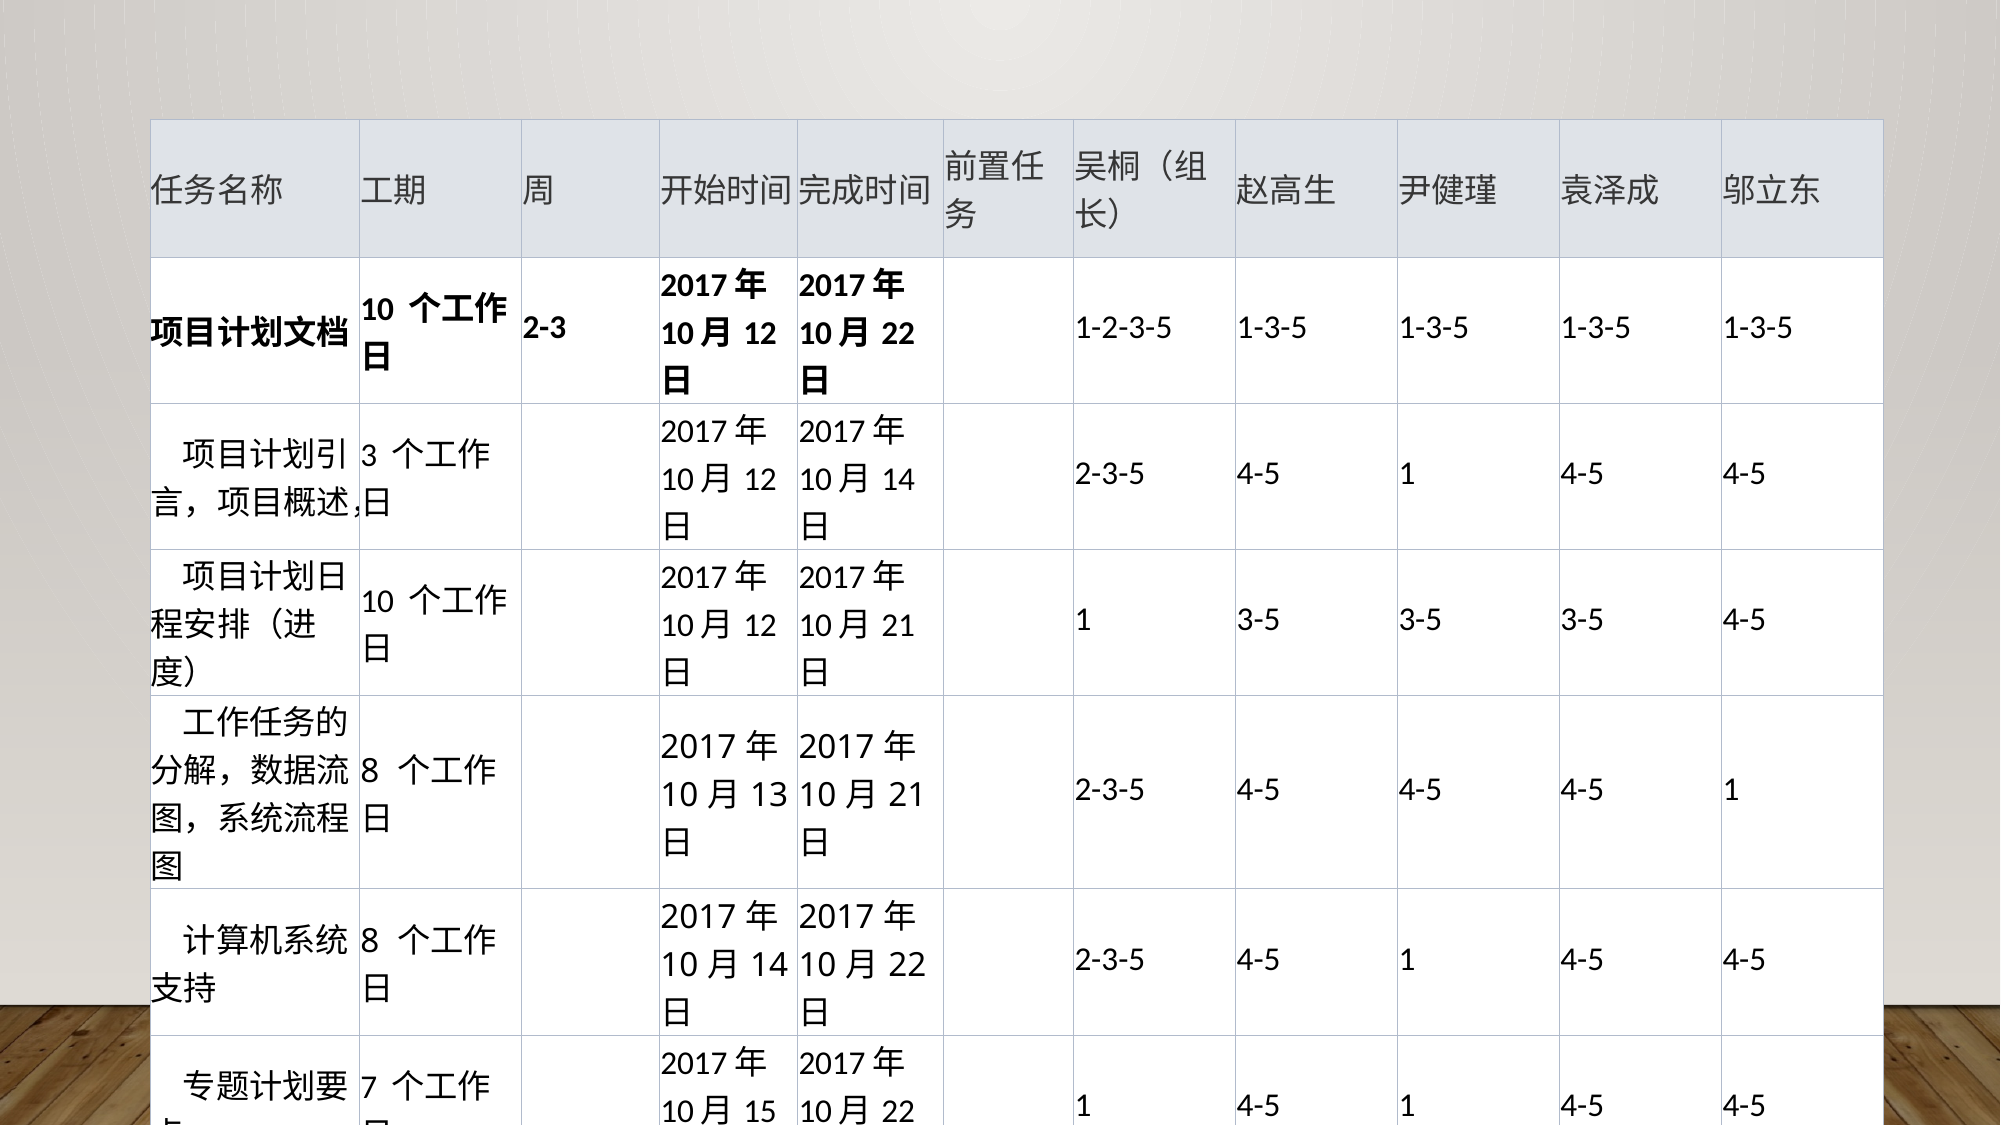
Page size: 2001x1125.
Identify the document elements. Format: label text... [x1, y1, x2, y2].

table_cell 1 [1398, 889, 1559, 1035]
table_cell 4-5 [1236, 1036, 1397, 1125]
table_cell 2017年10月13日 [660, 696, 797, 888]
table_cell 1 [1074, 1036, 1235, 1125]
table_header 完成时间 [798, 120, 943, 257]
table_cell 4-5 [1560, 889, 1721, 1035]
table_cell 7 个工作日 [360, 1036, 521, 1125]
table_cell [944, 696, 1073, 888]
table_header 赵高生 [1236, 120, 1397, 257]
table_cell [522, 696, 659, 888]
table_cell 项目计划日程安排（进度） [151, 550, 359, 695]
table_cell 1-3-5 [1398, 258, 1559, 403]
table_cell [944, 550, 1073, 695]
table_cell 10 个工作日 [360, 258, 521, 403]
table_cell 4-5 [1722, 550, 1883, 695]
table_cell 8 个工作日 [360, 696, 521, 888]
table_cell 4-5 [1560, 696, 1721, 888]
table_cell 4-5 [1236, 889, 1397, 1035]
table_cell 4-5 [1236, 696, 1397, 888]
table_cell 1-3-5 [1236, 258, 1397, 403]
table_header 工期 [360, 120, 521, 257]
table_cell 8 个工作日 [360, 889, 521, 1035]
picture [0, 1005, 150, 1125]
table_cell 2017年10月15日 [660, 1036, 797, 1125]
table_cell [522, 1036, 659, 1125]
table_header 邬立东 [1722, 120, 1883, 257]
table_cell 2-3 [522, 258, 659, 403]
table_cell 专题计划要点 [151, 1036, 359, 1125]
table_cell 2017年10月22日 [798, 1036, 943, 1125]
table_cell 1 [1398, 404, 1559, 549]
table_cell 计算机系统支持 [151, 889, 359, 1035]
table_cell 2017年10月21日 [798, 550, 943, 695]
picture [1884, 1005, 2000, 1125]
table_cell 2017年10月12日 [660, 550, 797, 695]
table_cell 10 个工作日 [360, 550, 521, 695]
table_cell 3-5 [1236, 550, 1397, 695]
table_cell 2017年10月12日 [660, 258, 797, 403]
table_cell 4-5 [1722, 1036, 1883, 1125]
table_cell 2017年10月12日 [660, 404, 797, 549]
table_cell 2-3-5 [1074, 889, 1235, 1035]
table_cell [522, 889, 659, 1035]
table_cell 3-5 [1398, 550, 1559, 695]
table_cell [944, 404, 1073, 549]
table_header 前置任务 [944, 120, 1073, 257]
table_header 开始时间 [660, 120, 797, 257]
table_cell 1-2-3-5 [1074, 258, 1235, 403]
table_header 袁泽成 [1560, 120, 1721, 257]
table_cell 3 个工作日 [360, 404, 521, 549]
table_cell 1-3-5 [1560, 258, 1721, 403]
table_cell 2017年10月21日 [798, 696, 943, 888]
table_cell [522, 404, 659, 549]
table_cell 1-3-5 [1722, 258, 1883, 403]
table_header 吴桐（组长） [1074, 120, 1235, 257]
table_cell 4-5 [1722, 404, 1883, 549]
table_cell 1 [1398, 1036, 1559, 1125]
table_cell 1 [1722, 696, 1883, 888]
table_header 周 [522, 120, 659, 257]
table_cell 2017年10月22日 [798, 258, 943, 403]
table_cell 4-5 [1722, 889, 1883, 1035]
table_cell 3-5 [1560, 550, 1721, 695]
table_cell 4-5 [1560, 1036, 1721, 1125]
table_cell 2017年10月14日 [798, 404, 943, 549]
table_cell 项目计划文档 [151, 258, 359, 403]
table_cell [944, 889, 1073, 1035]
table_cell 2-3-5 [1074, 696, 1235, 888]
table_header 任务名称 [151, 120, 359, 257]
table_cell 2017年10月22日 [798, 889, 943, 1035]
table_cell 4-5 [1398, 696, 1559, 888]
table_cell 2-3-5 [1074, 404, 1235, 549]
table_cell [522, 550, 659, 695]
table_cell [944, 1036, 1073, 1125]
table_cell 4-5 [1236, 404, 1397, 549]
table_cell 2017年10月14日 [660, 889, 797, 1035]
table_header 尹健瑾 [1398, 120, 1559, 257]
table_cell 1 [1074, 550, 1235, 695]
table_cell 工作任务的分解，数据流图，系统流程图 [151, 696, 359, 888]
table_cell 4-5 [1560, 404, 1721, 549]
table_cell 项目计划引言，项目概述， [151, 404, 359, 549]
table_cell [944, 258, 1073, 403]
